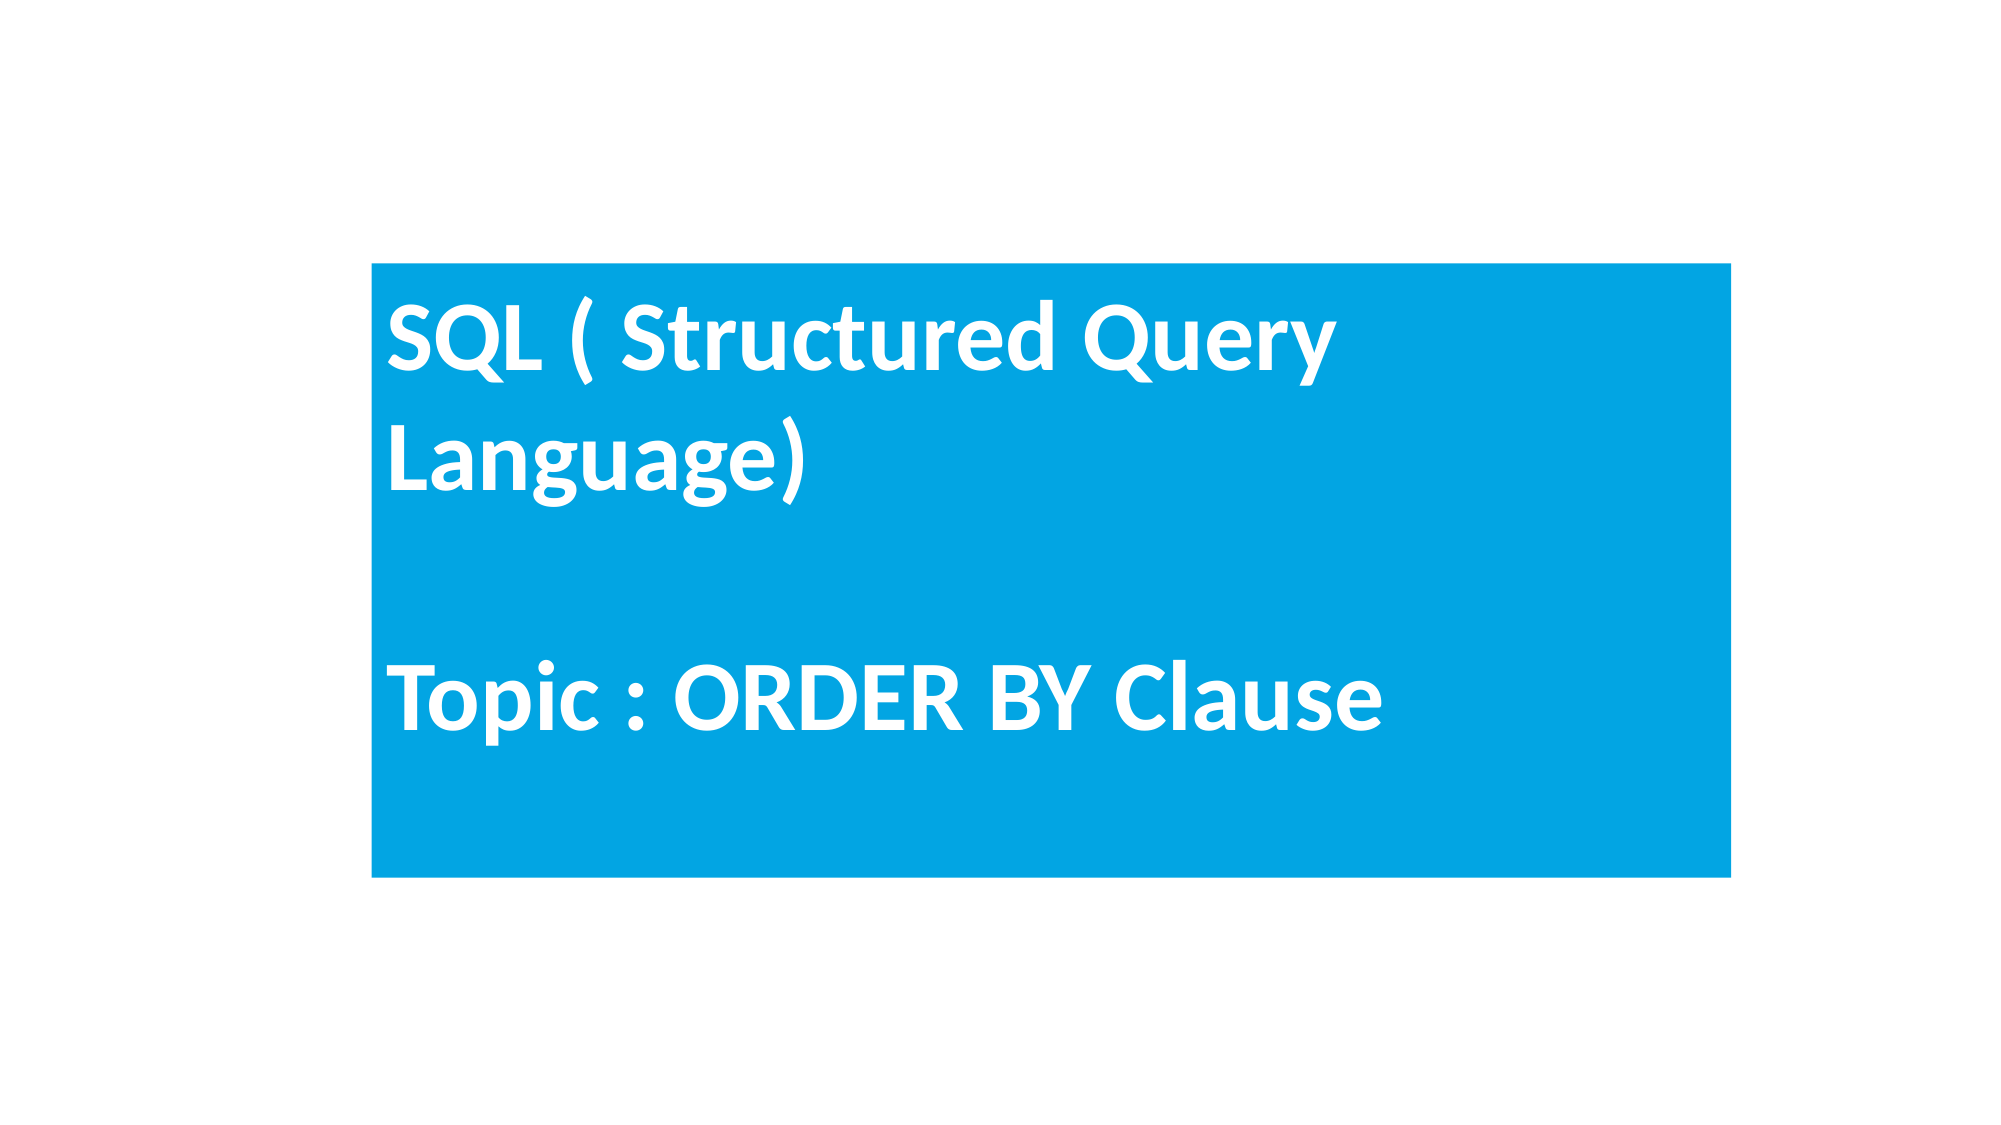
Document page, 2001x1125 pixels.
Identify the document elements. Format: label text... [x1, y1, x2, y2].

text_box SQL ( Structured Query Language) Topic : ORDER BY Clause [371, 263, 1732, 878]
